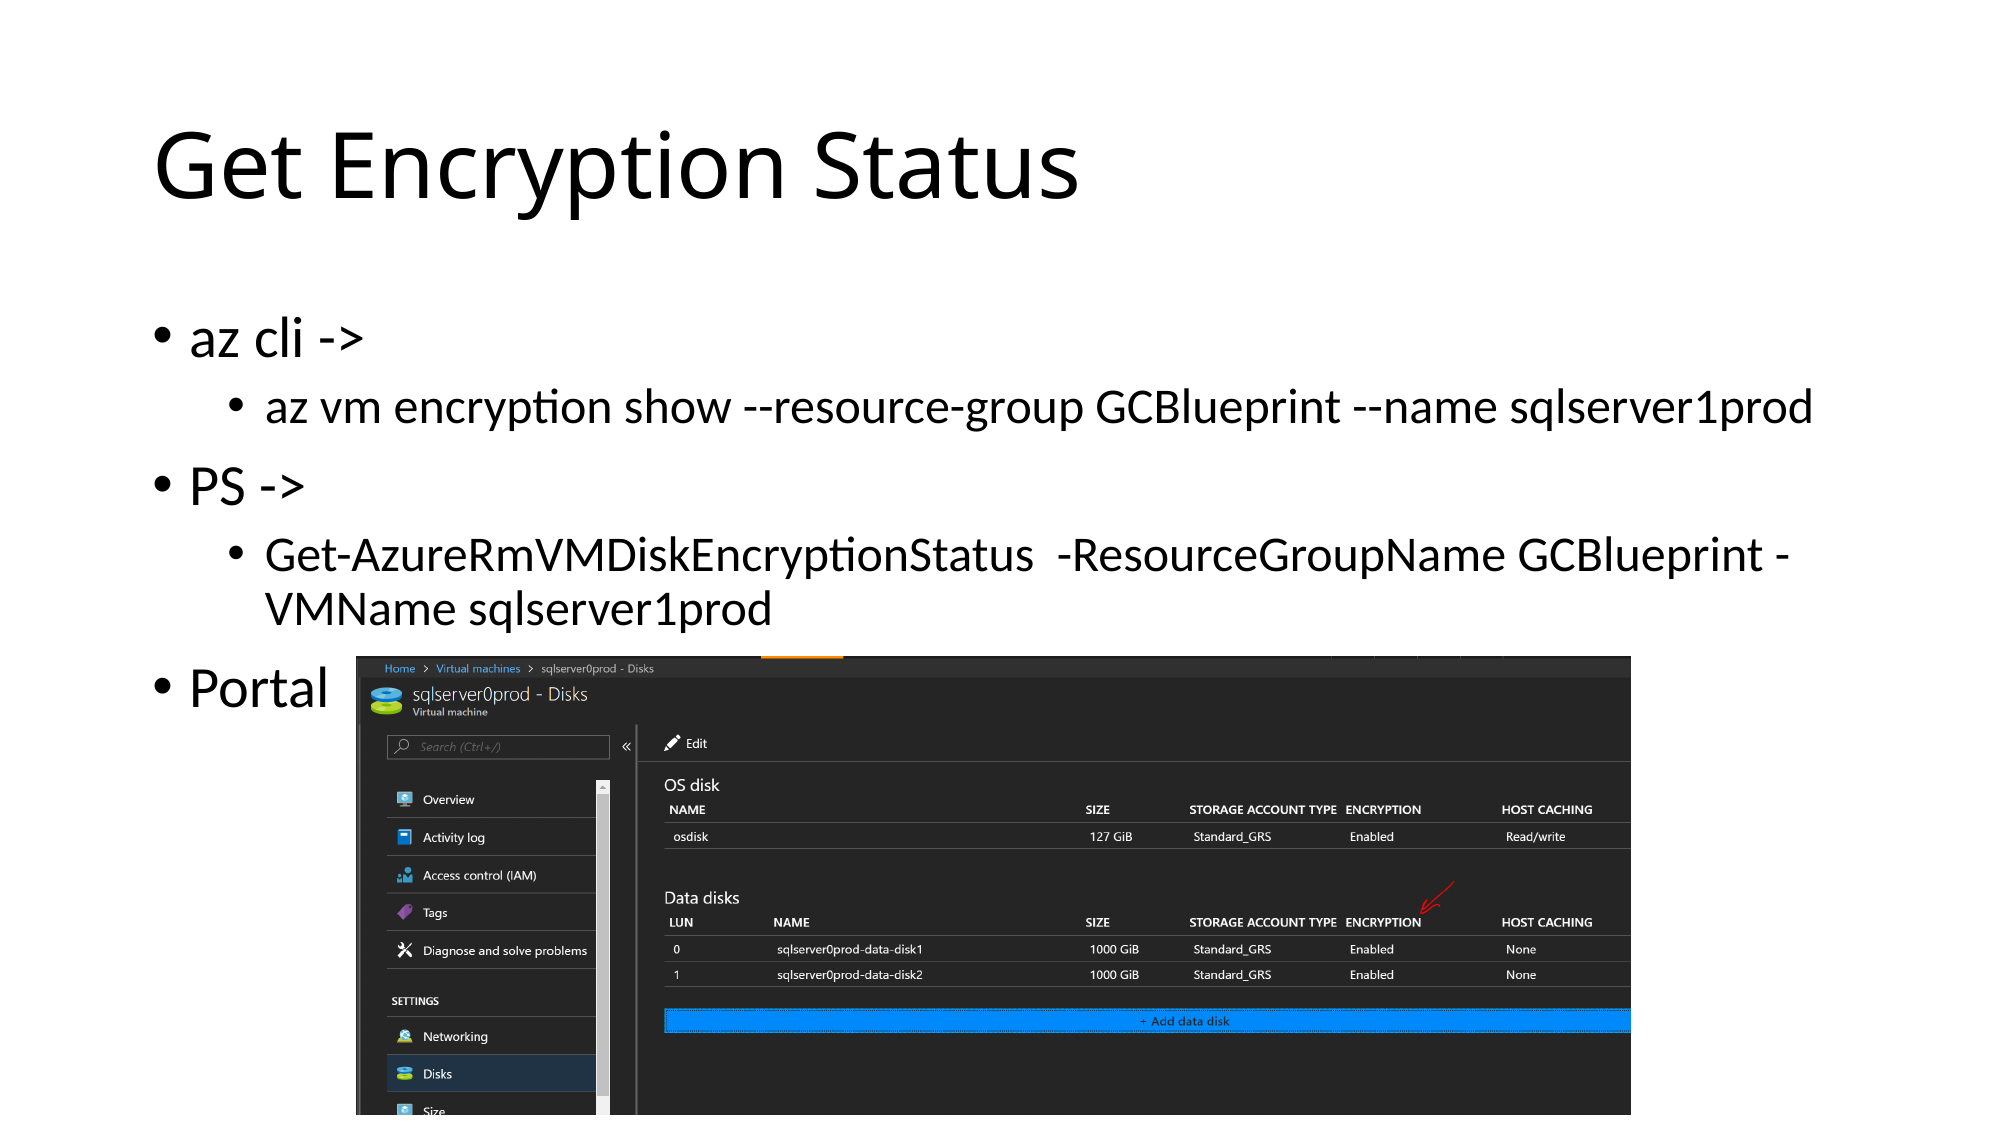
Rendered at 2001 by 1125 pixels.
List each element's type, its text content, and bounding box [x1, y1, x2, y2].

picture [356, 656, 1631, 1115]
title Get Encryption Status [137, 59, 1863, 278]
list az cli -> az vm encryption show --resource-group GCBlueprint --name sqlserver1prod PS -> Get-AzureRmVMDiskEncryptionStatus -ResourceGroupName GCBlueprint -VMName sqlserver1prod Portal [137, 299, 1863, 1014]
